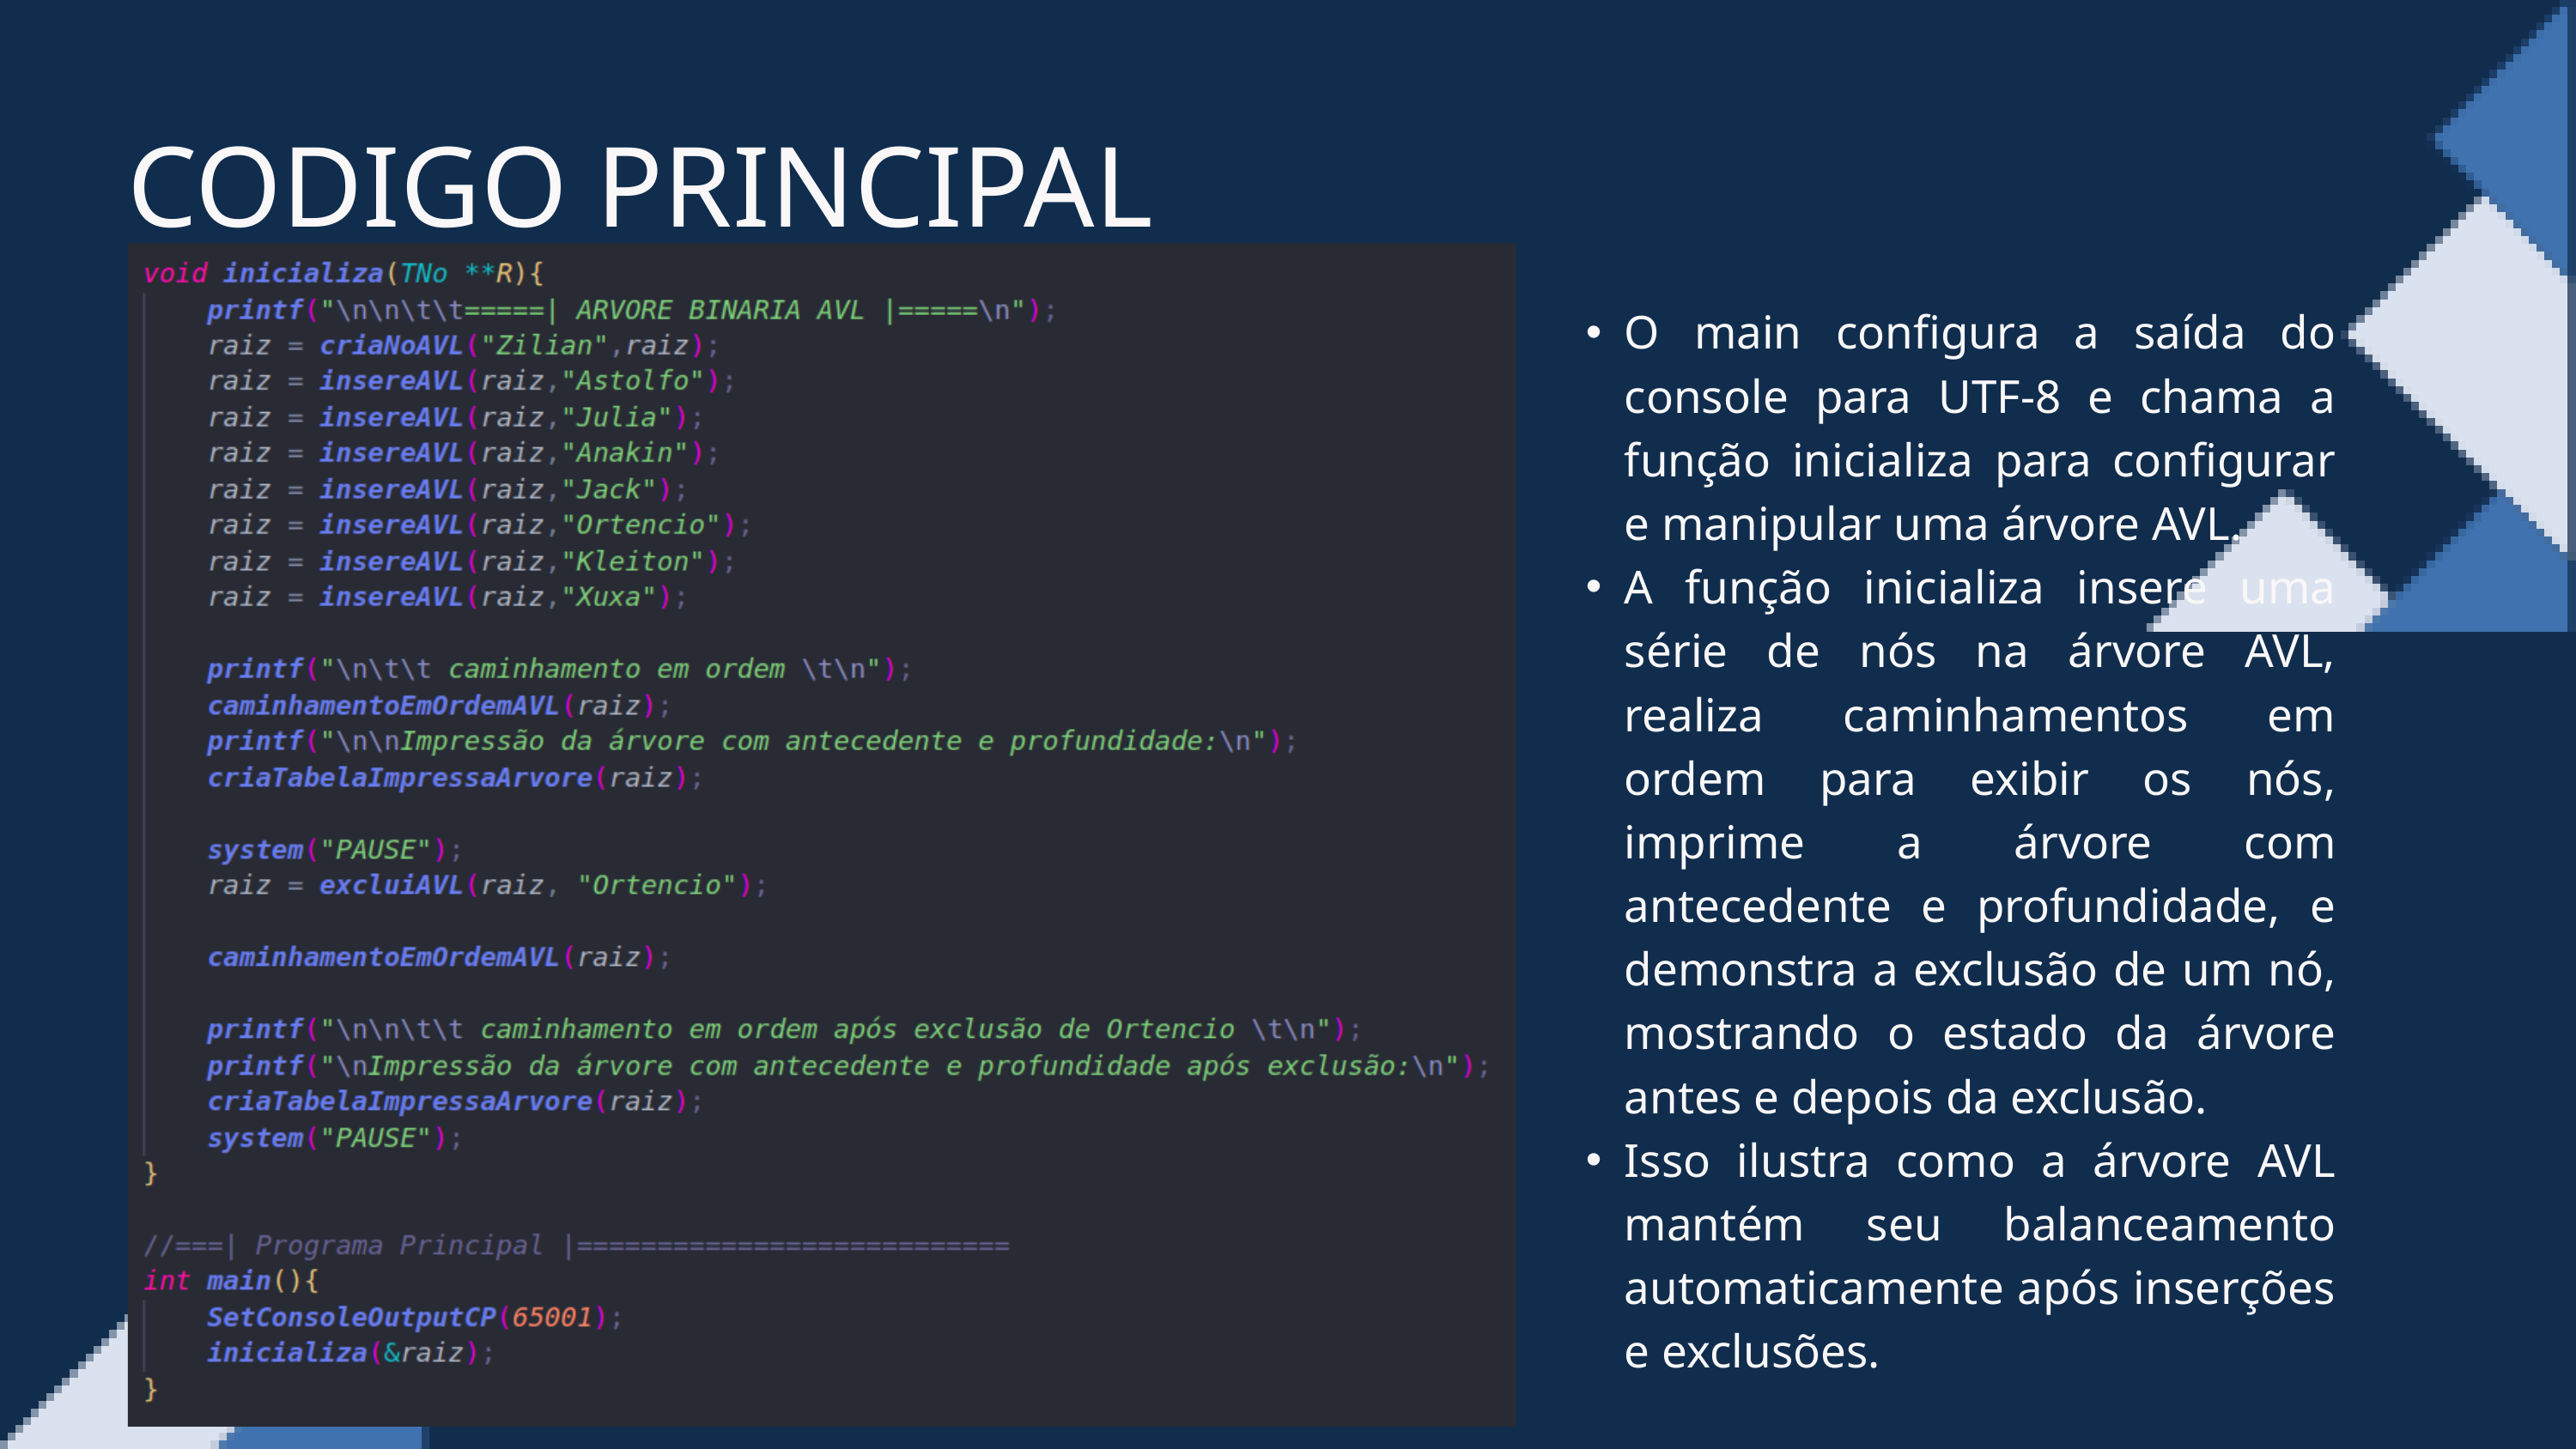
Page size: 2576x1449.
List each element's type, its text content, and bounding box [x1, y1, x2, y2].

text_box [127, 243, 1516, 1428]
text_box [2146, 0, 2576, 632]
text_box CODIGO PRINCIPAL [127, 94, 2146, 249]
text_box O main configura a saída do console para UTF-8 e chama a função inicializa para configurar e manipular uma árvore AVL. A função inicializa insere uma série de nós na árvore AVL, realiza caminhamentos em ordem para exibir os nós, imprime a árvore com antecedente e profundidade, e demonstra a exclusão de um nó, mostrando o estado da árvore antes e depois da exclusão. Isso ilustra como a árvore AVL mantém seu balanceamento automaticamente após inserções e exclusões. [1546, 294, 2337, 1378]
text_box [0, 816, 430, 1449]
